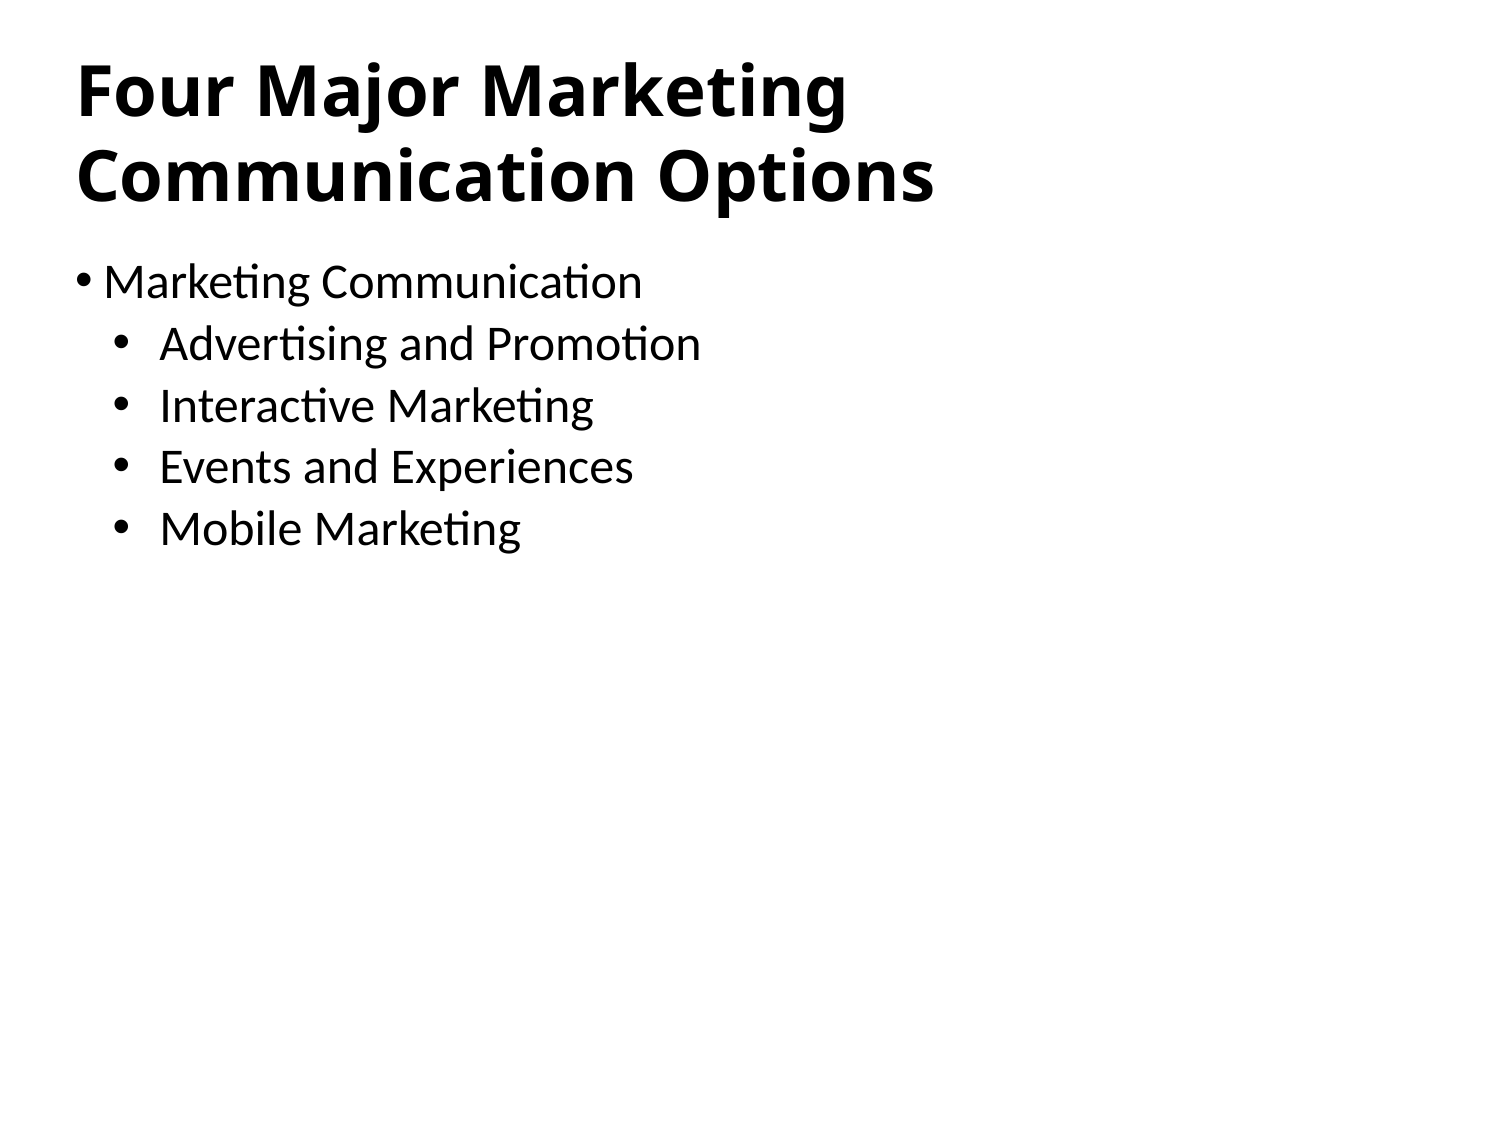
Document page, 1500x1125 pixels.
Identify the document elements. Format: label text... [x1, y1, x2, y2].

list Marketing Communication Advertising and Promotion Interactive Marketing Events and Experiences Mobile Marketing [75, 255, 1425, 983]
title Four Major Marketing Communication Options [75, 35, 1425, 216]
